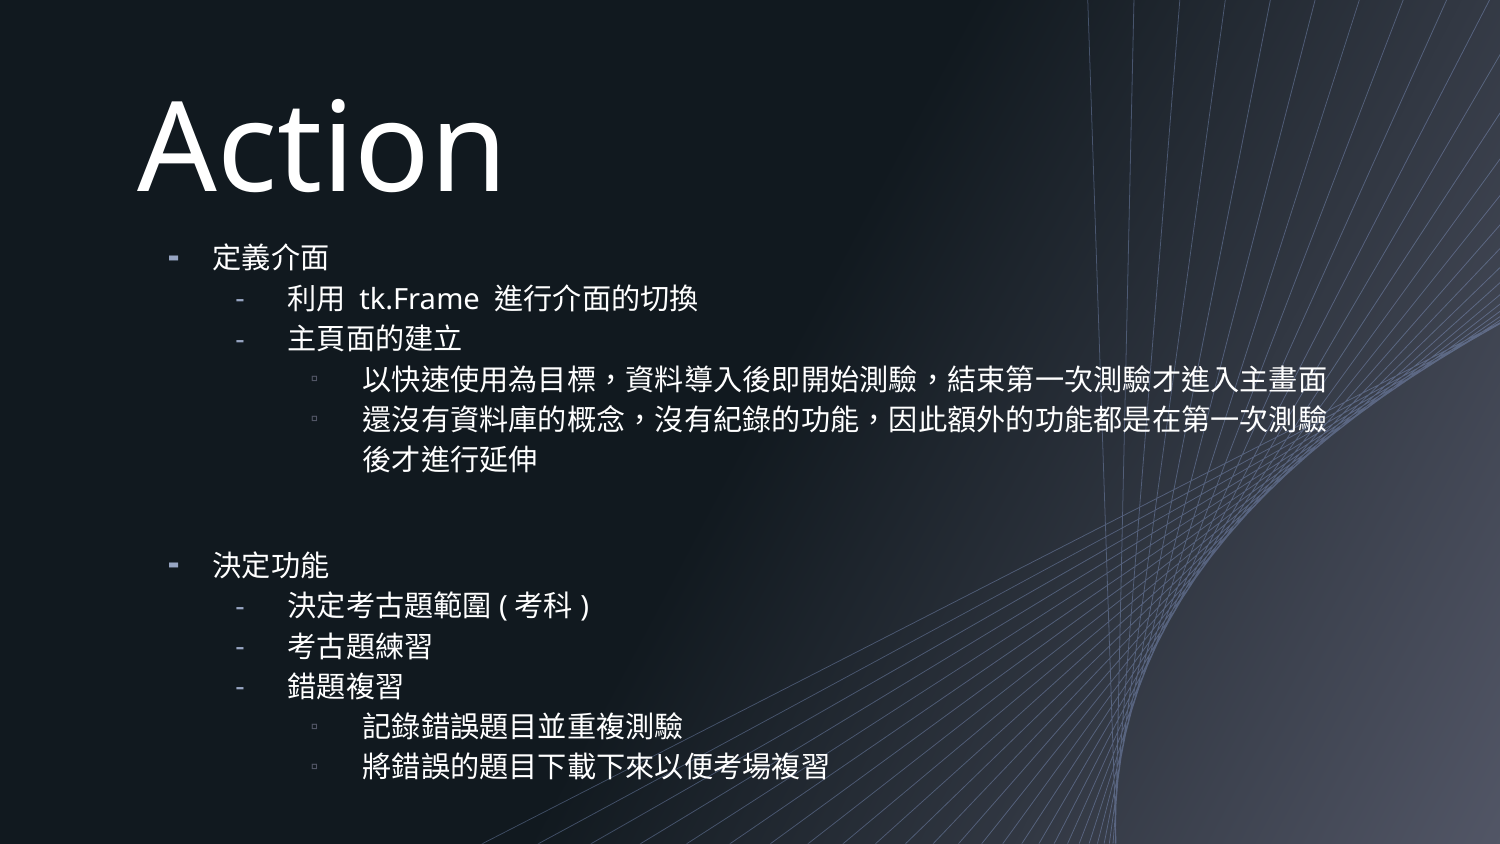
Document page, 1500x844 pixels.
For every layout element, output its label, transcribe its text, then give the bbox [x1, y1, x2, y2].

text_box 定義介面 利用 tk.Frame 進行介面的切換 主頁面的建立 以快速使用為目標，資料導入後即開始測驗，結束第一次測驗才進入主畫面 還沒有資料庫的概念，沒有紀錄的功能，因此額外的功能都是在第一次測驗後才進行延伸 決定功能 決定考古題範圍(考科) 考古題練習 錯題複習 記錄錯誤題目並重複測驗 將錯誤的題目下載下來以便考場複習 [137, 234, 1332, 793]
title Action [137, 59, 1332, 219]
